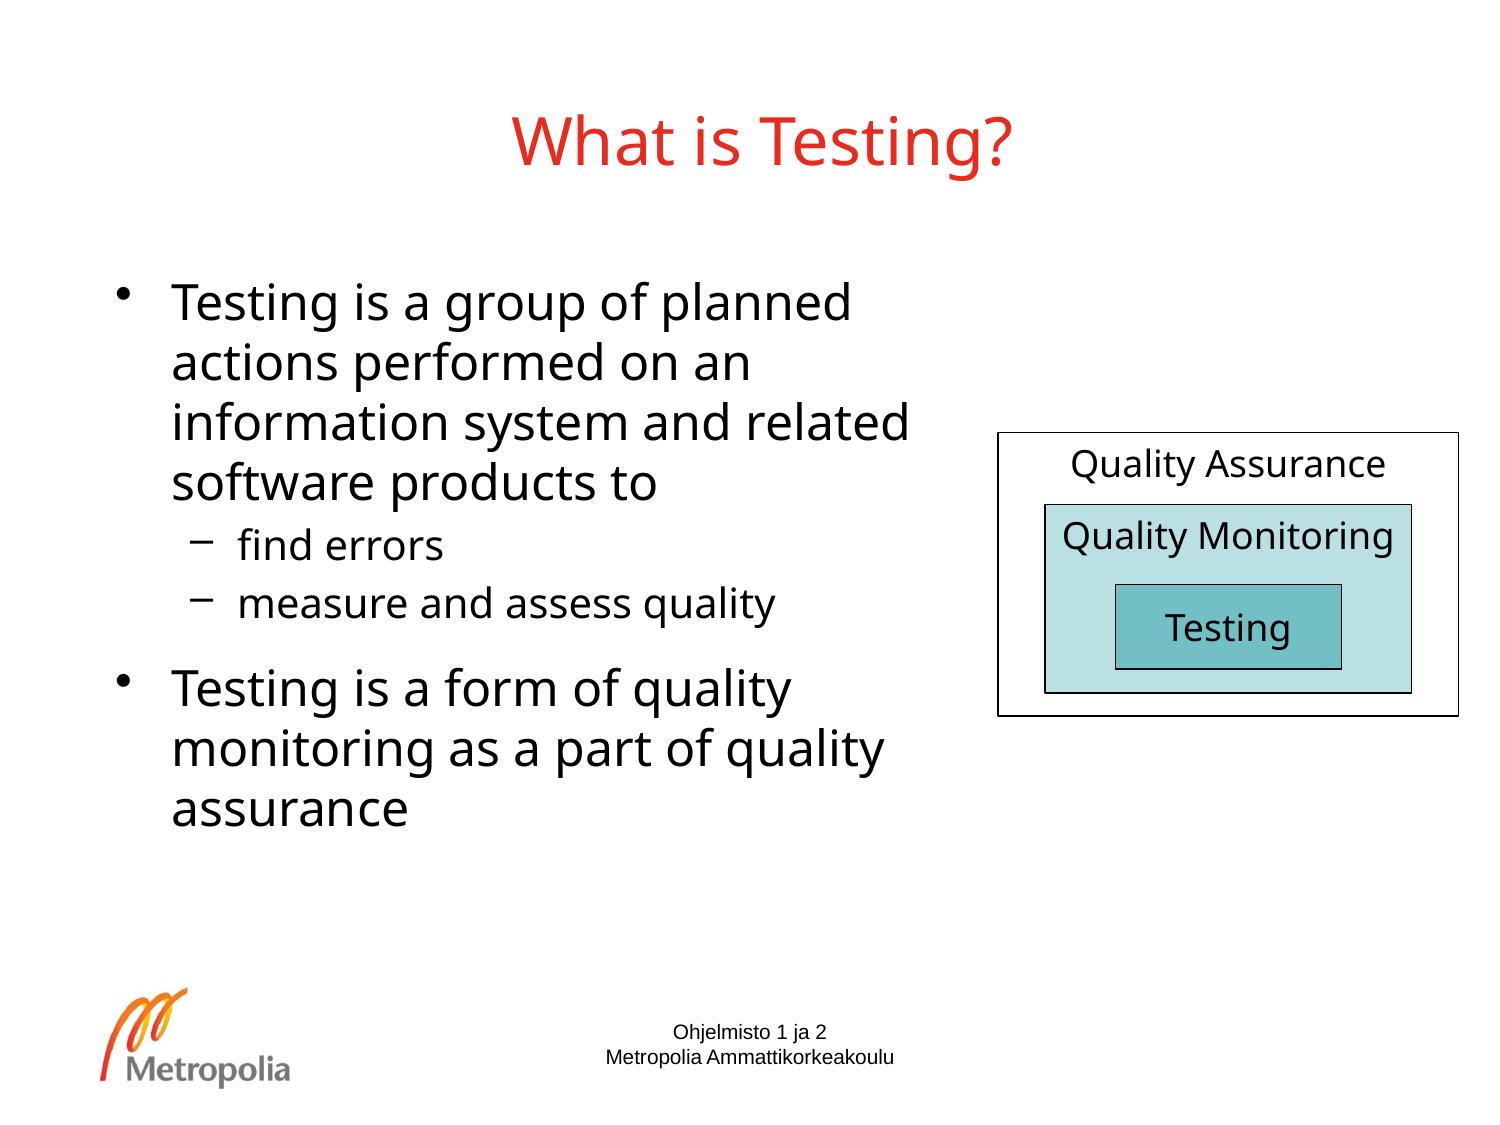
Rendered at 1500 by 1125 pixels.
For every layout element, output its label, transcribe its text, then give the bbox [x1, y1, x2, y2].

picture [100, 987, 290, 1089]
title What is Testing? [100, 45, 1425, 233]
text_box Ohjelmisto 1 ja 2 Metropolia Ammattikorkeakoulu [454, 1011, 1046, 1103]
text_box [997, 432, 1459, 717]
list Testing is a group of planned actions performed on an information system and related software products to find errors measure and assess quality Testing is a form of quality monitoring as a part of quality assurance [100, 262, 999, 977]
